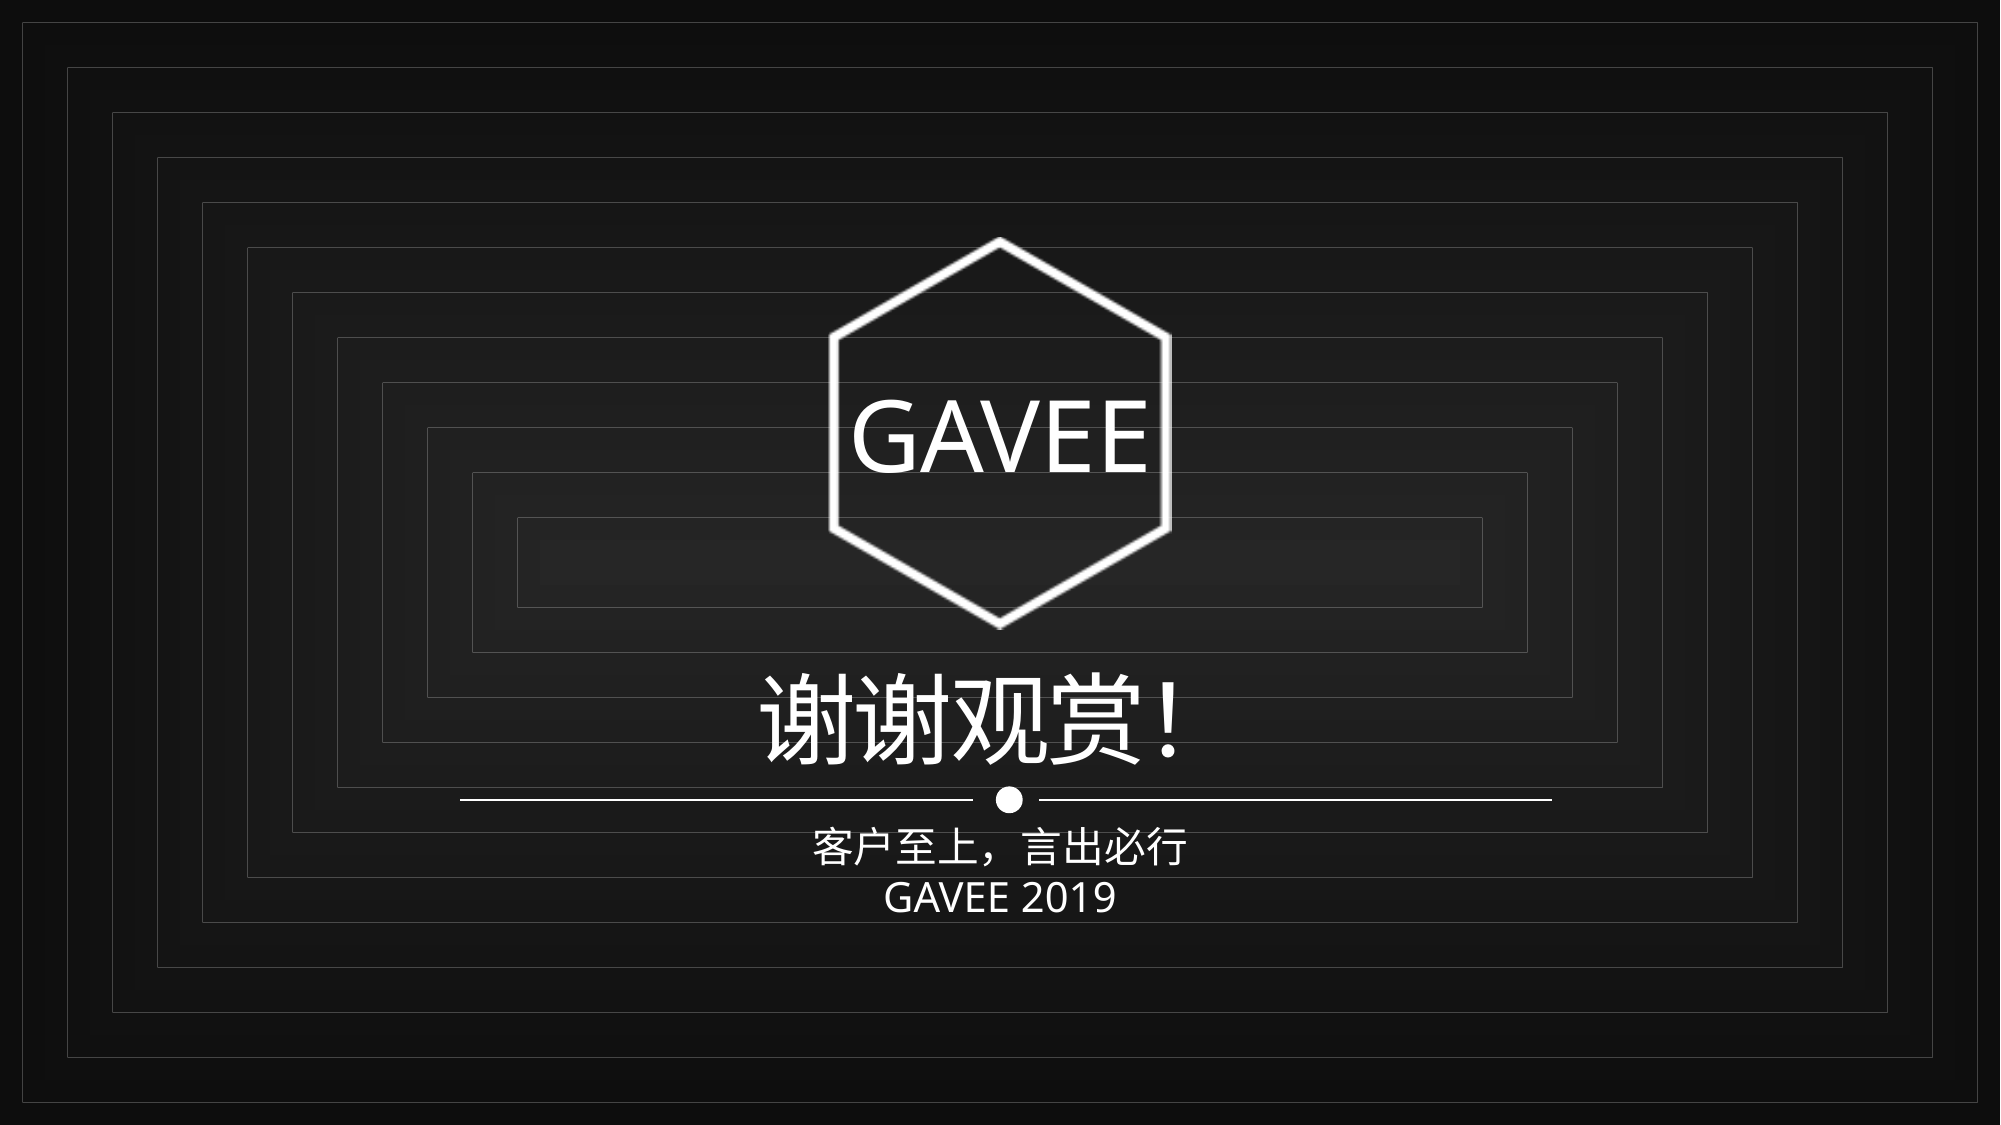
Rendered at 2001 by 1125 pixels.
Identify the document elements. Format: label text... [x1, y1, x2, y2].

text_box [995, 786, 1023, 813]
text_box 谢谢观赏！ [433, 650, 1567, 785]
text_box 客户至上，言出必行 GAVEE 2019 [498, 813, 1502, 928]
picture [828, 237, 1172, 630]
